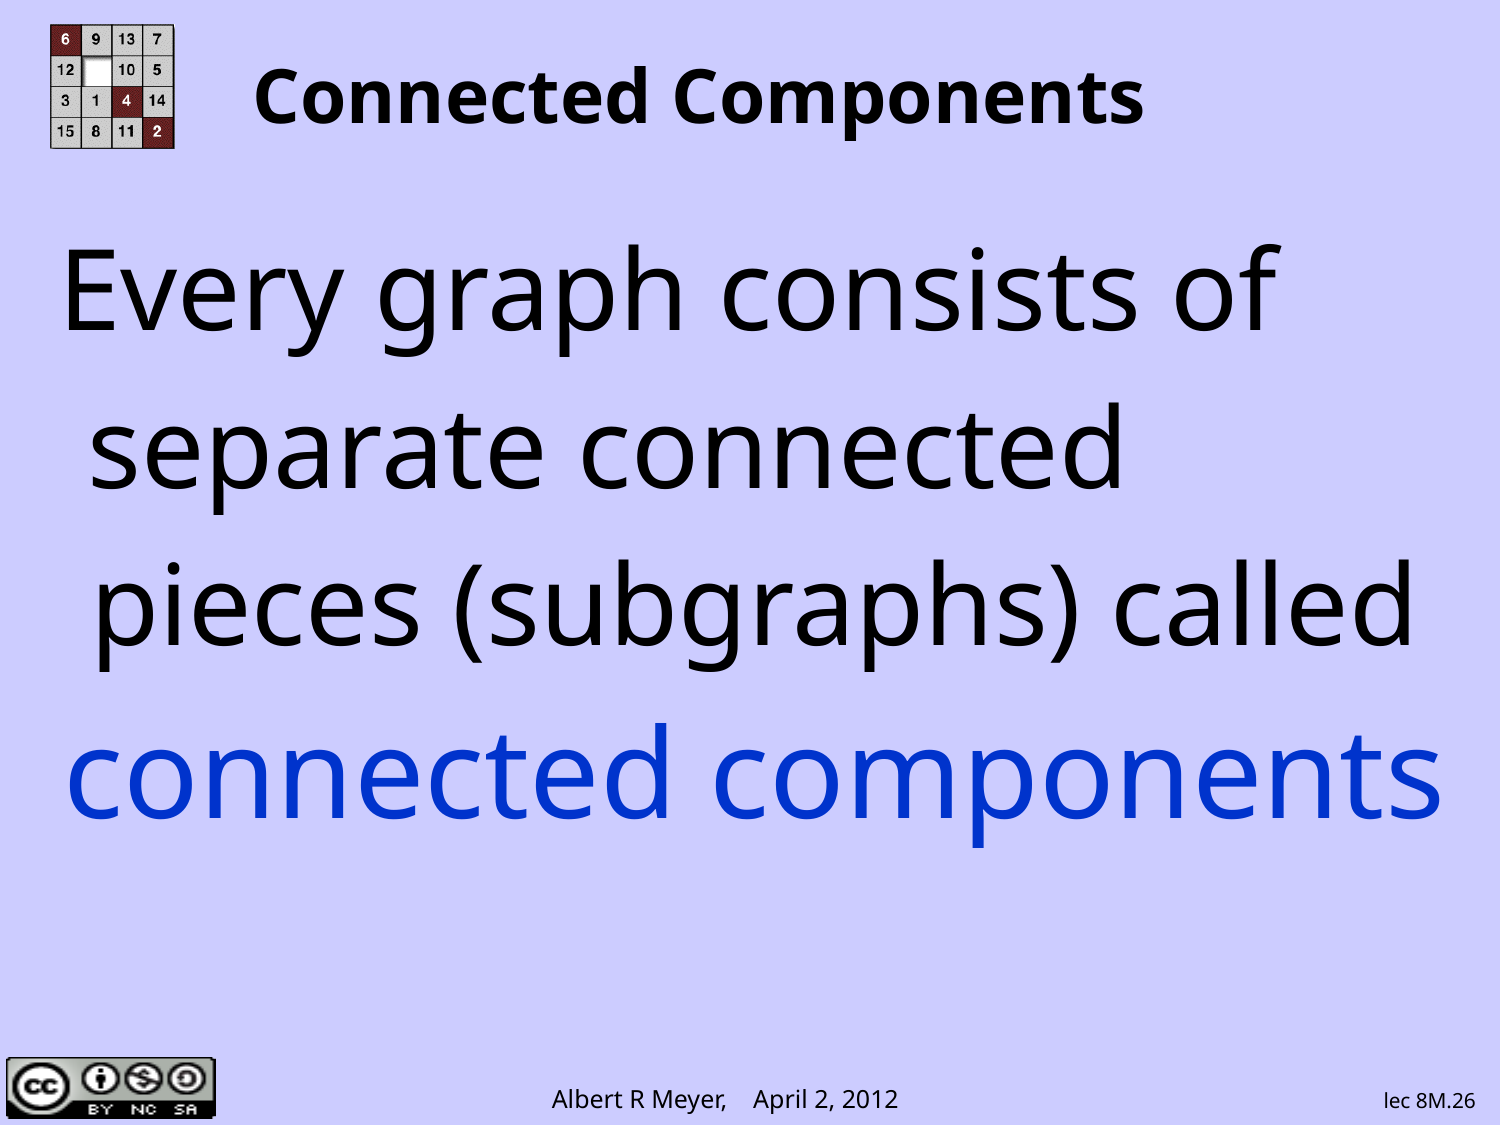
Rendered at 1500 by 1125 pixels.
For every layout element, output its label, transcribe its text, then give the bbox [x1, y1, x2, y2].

picture [50, 24, 175, 149]
title Connected Components [237, 0, 1476, 188]
list Every graph consists of separate connected pieces (subgraphs) called connected components [42, 210, 1467, 898]
picture [6, 1057, 216, 1119]
slide_number lec 8M.26 [1247, 1079, 1491, 1121]
